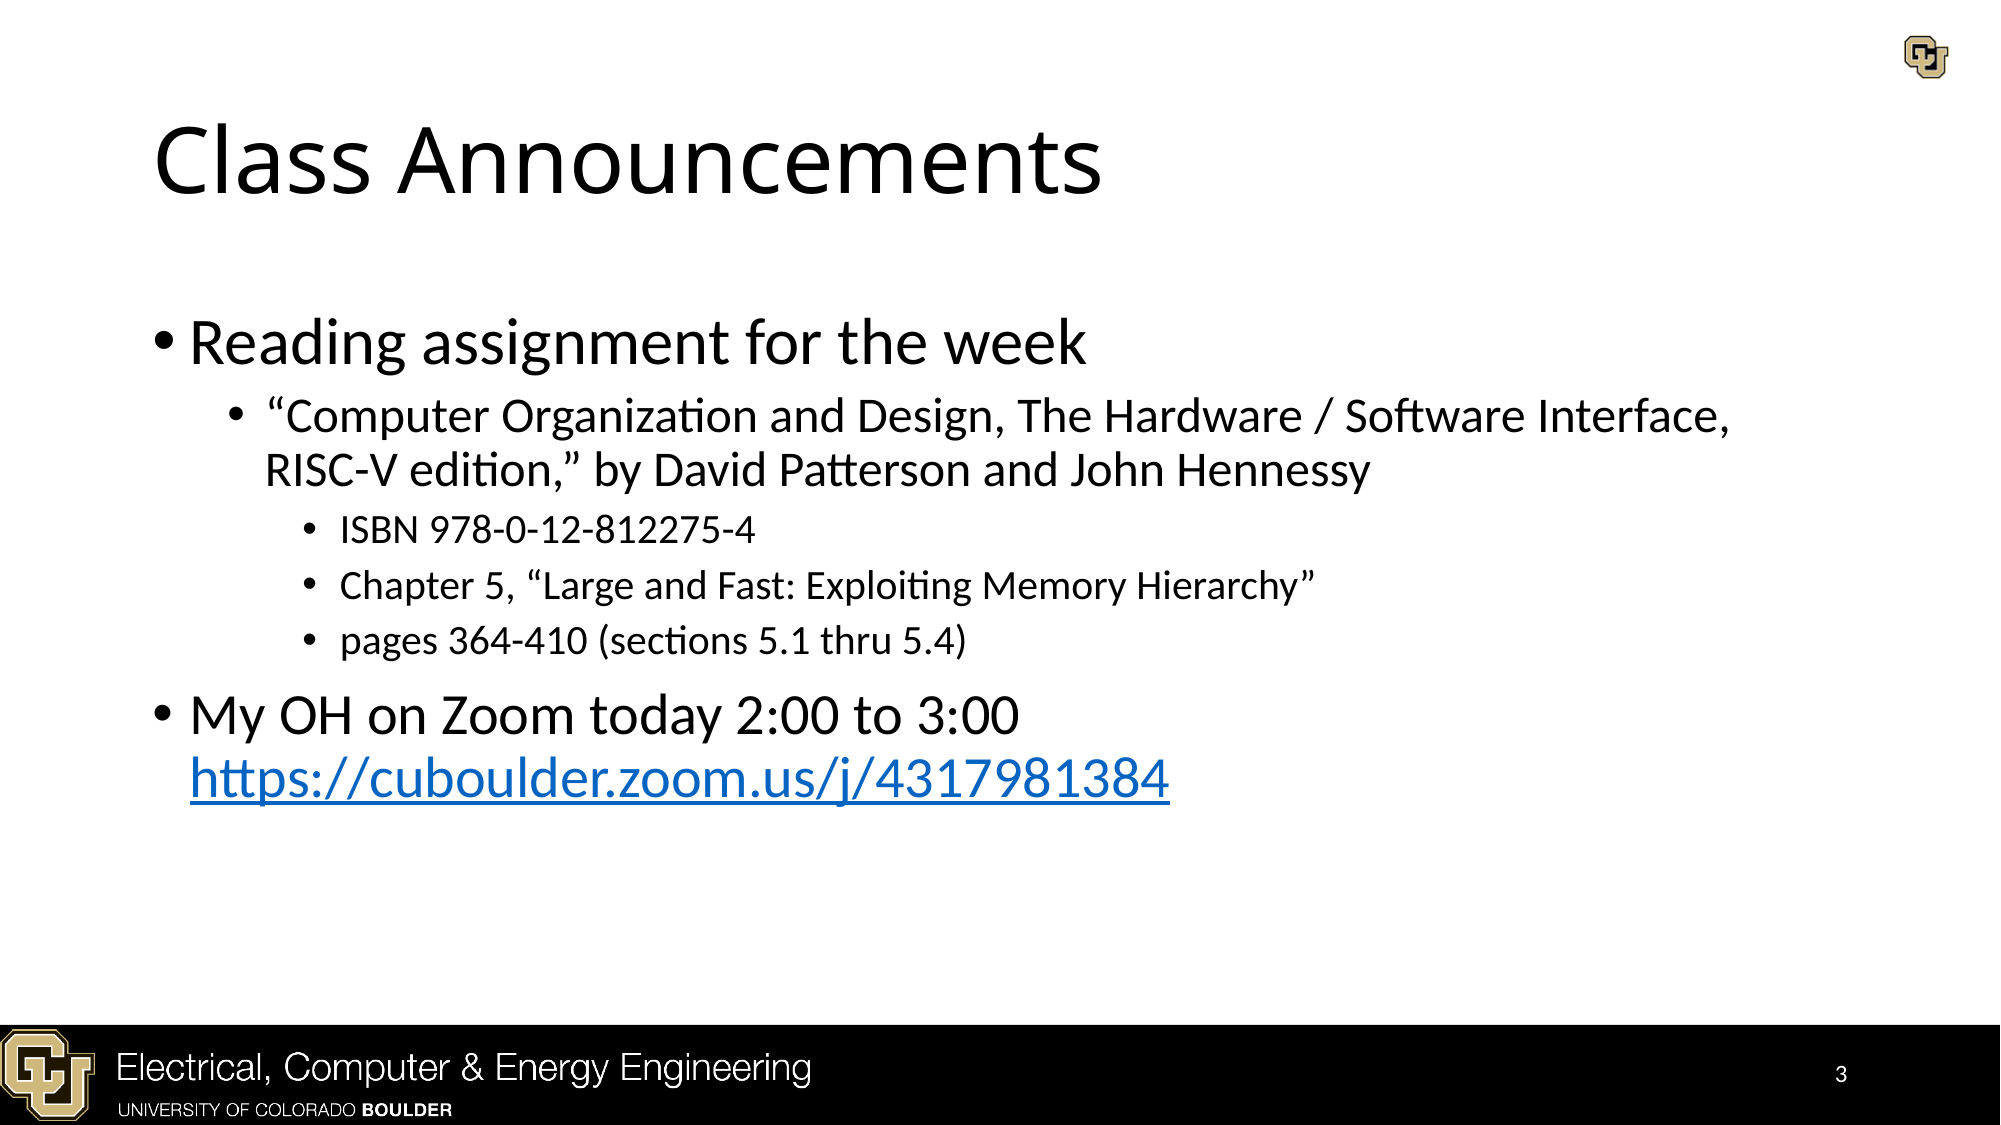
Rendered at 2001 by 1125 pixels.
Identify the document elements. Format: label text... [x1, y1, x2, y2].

slide_number 3 [1412, 1042, 1863, 1103]
title Class Announcements [137, 55, 1863, 274]
footer [0, 1024, 2000, 1125]
picture [1899, 32, 1958, 87]
picture [0, 1029, 810, 1121]
list Reading assignment for the week “Computer Organization and Design, The Hardware / Software Interface, RISC-V edition,” by David Patterson and John Hennessy ISBN 978-0-12-812275-4 Chapter 5, “Large and Fast: Exploiting Memory Hierarchy” pages 364-410 (sections 5.1 thru 5.4) My OH on Zoom today 2:00 to 3:00 https://cuboulder.zoom.us/j/4317981384 [137, 299, 1863, 1014]
